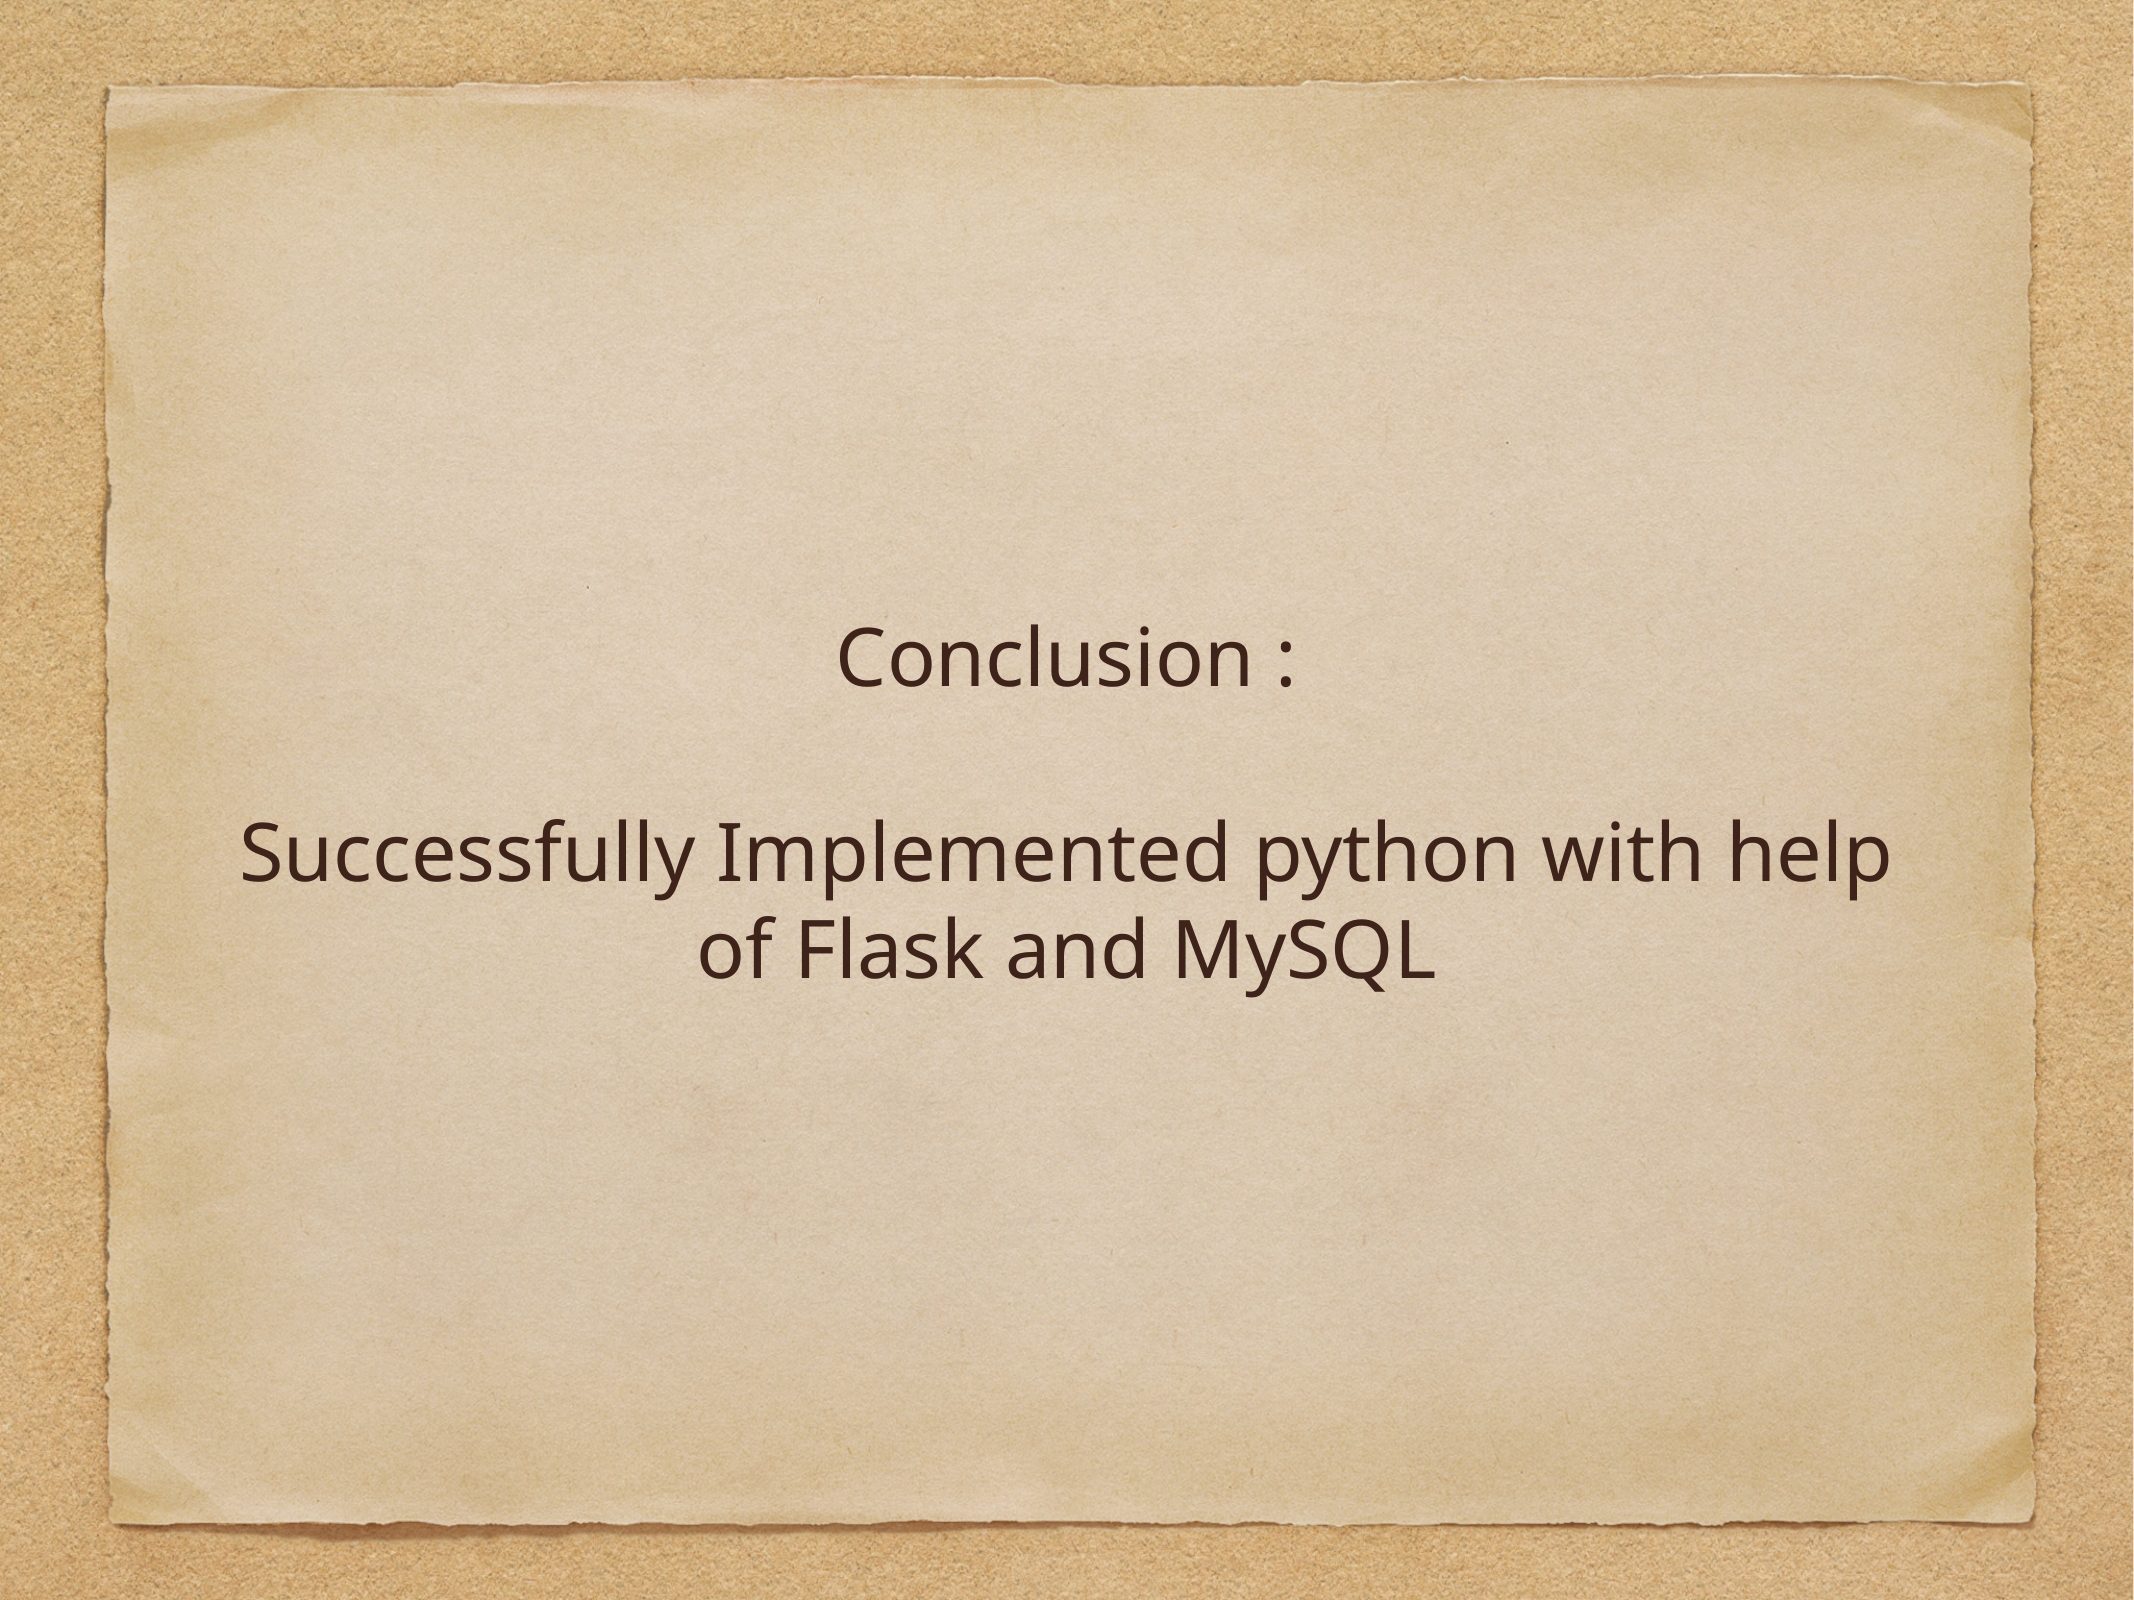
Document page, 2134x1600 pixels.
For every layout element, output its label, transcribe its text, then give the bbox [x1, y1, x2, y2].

title Conclusion : Successfully Implemented python with help of Flask and MySQL [207, 539, 1926, 1061]
picture [0, 0, 2134, 1600]
